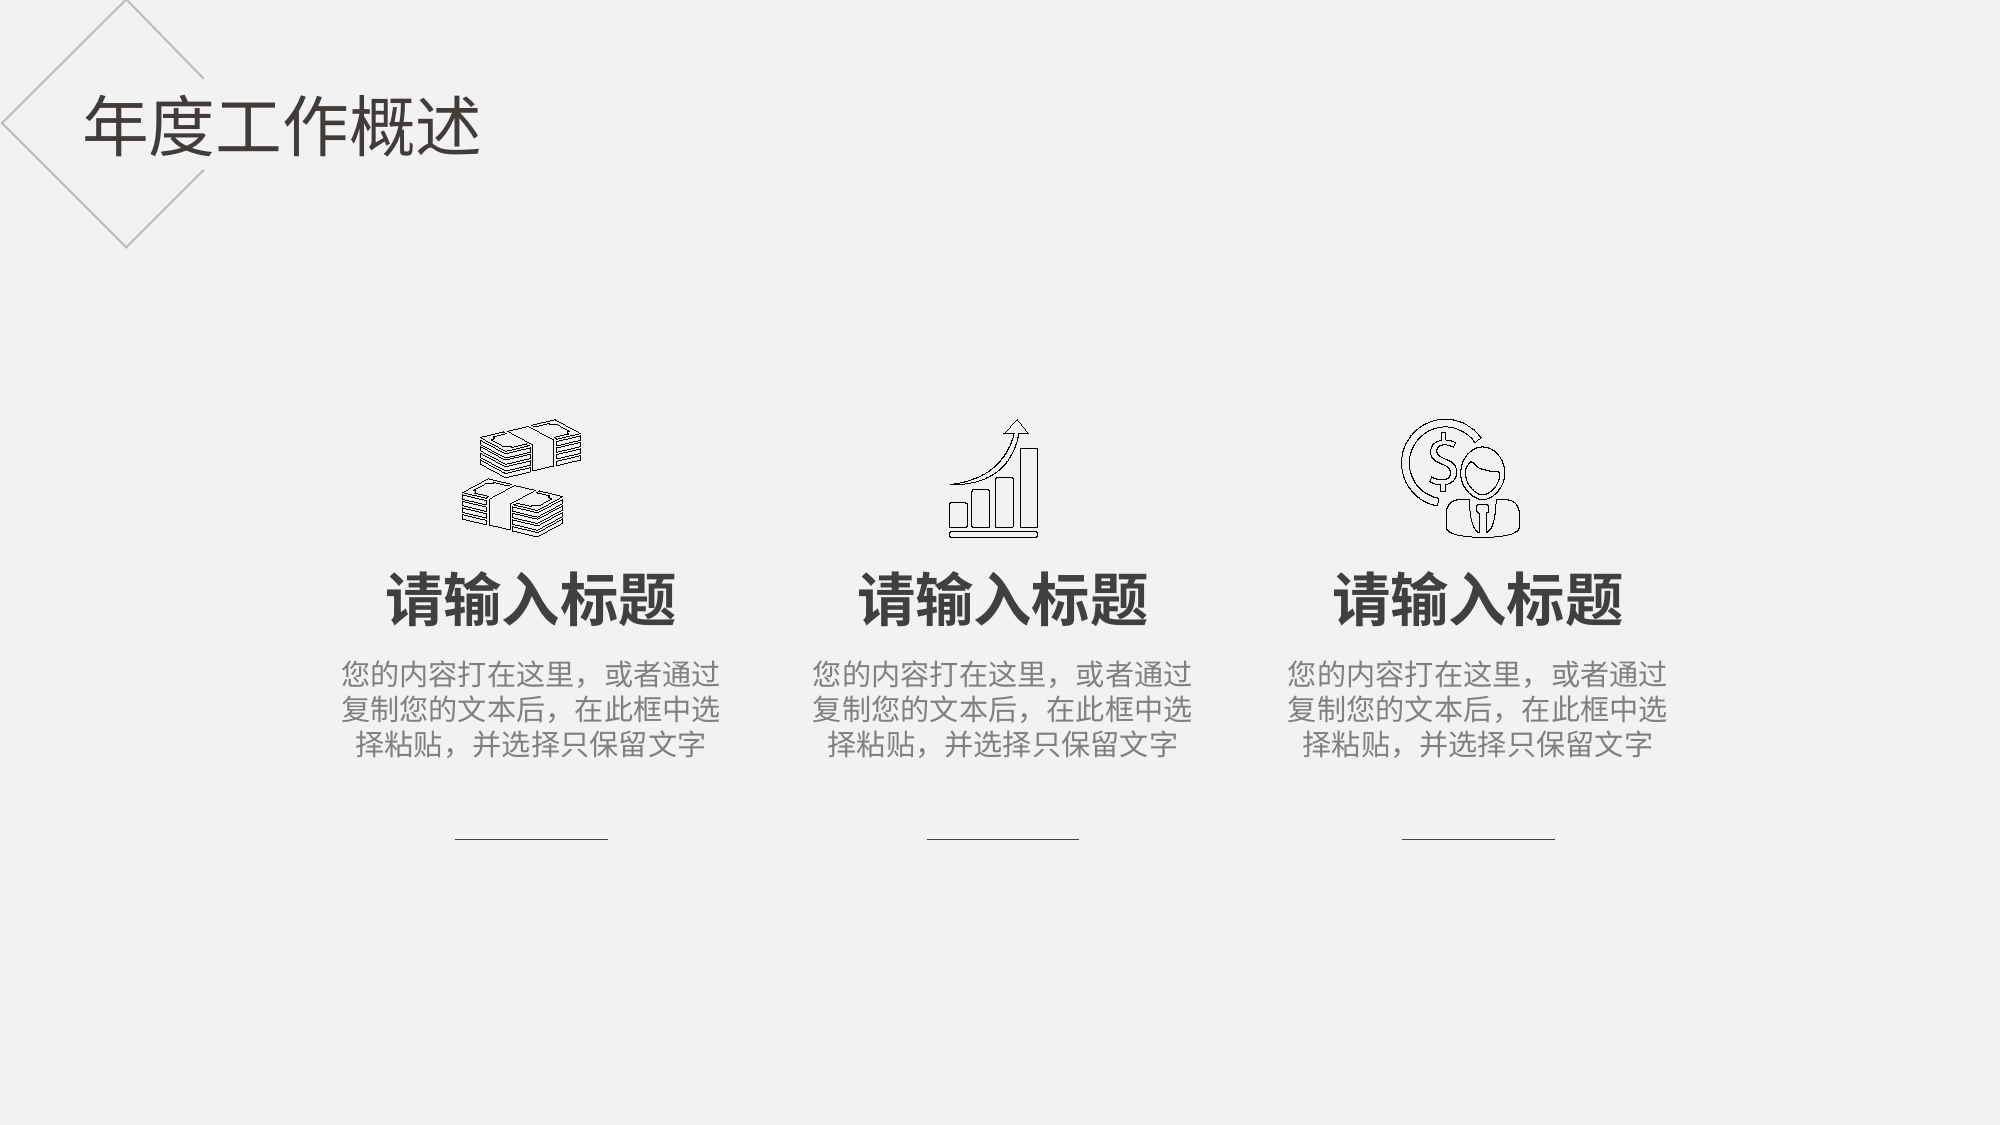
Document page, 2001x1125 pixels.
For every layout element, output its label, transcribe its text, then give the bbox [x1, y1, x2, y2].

text_box 请输入标题 [370, 555, 692, 641]
text_box 您的内容打在这里，或者通过复制您的文本后，在此框中选择粘贴，并选择只保留文字 [796, 649, 1210, 769]
text_box 请输入标题 [842, 555, 1164, 641]
text_box [489, 485, 536, 530]
text_box [1460, 446, 1505, 500]
text_box 您的内容打在这里，或者通过复制您的文本后，在此框中选择粘贴，并选择只保留文字 [324, 649, 738, 769]
text_box [1401, 419, 1482, 506]
text_box 您的内容打在这里，或者通过复制您的文本后，在此框中选择粘贴，并选择只保留文字 [1271, 649, 1685, 769]
text_box [950, 419, 1029, 485]
text_box [531, 419, 581, 466]
text_box [971, 489, 990, 528]
text_box 请输入标题 [1317, 555, 1639, 641]
text_box [995, 477, 1014, 528]
text_box [1020, 448, 1038, 528]
text_box [480, 426, 554, 478]
text_box [0, 0, 205, 249]
text_box [462, 478, 512, 525]
text_box [1446, 499, 1520, 538]
text_box [949, 502, 968, 528]
text_box 年度工作概述 [204, 77, 509, 172]
text_box [512, 490, 563, 537]
text_box [949, 531, 1038, 538]
